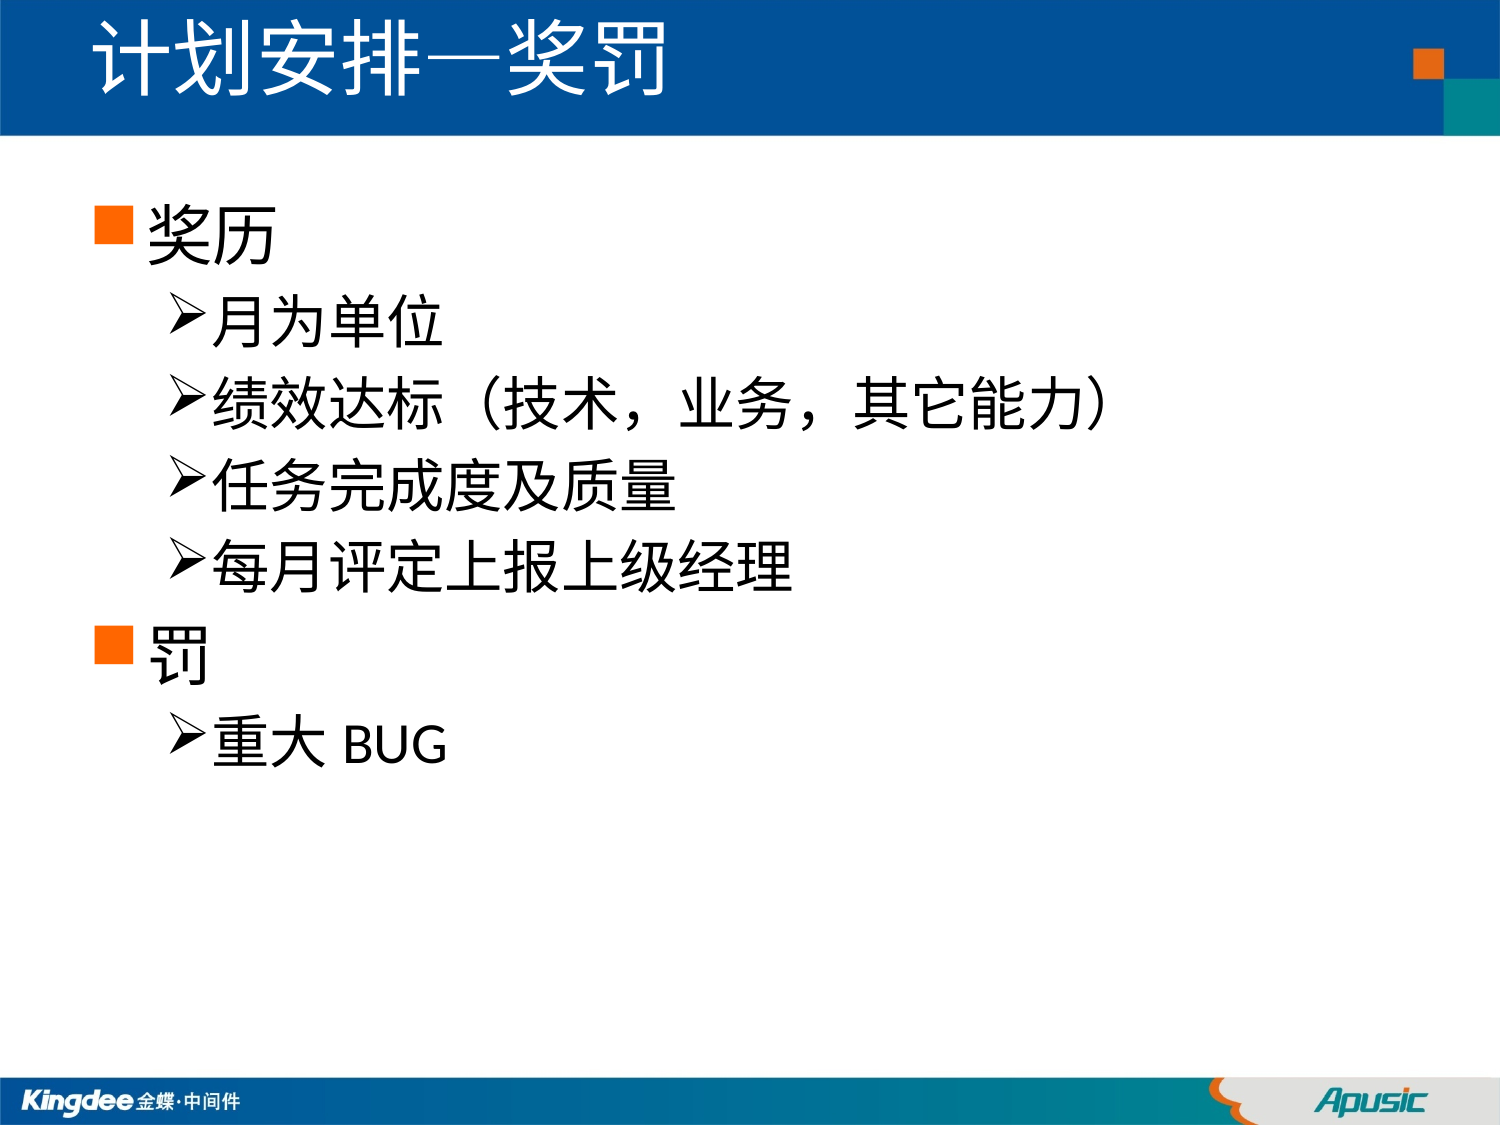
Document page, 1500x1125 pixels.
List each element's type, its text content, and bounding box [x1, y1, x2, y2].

list 奖历 月为单位 绩效达标（技术，业务，其它能力） 任务完成度及质量 每月评定上报上级经理 罚 重大BUG [75, 186, 1425, 929]
picture [0, 0, 1500, 1125]
title 计划安排—奖罚 [75, 0, 1425, 186]
